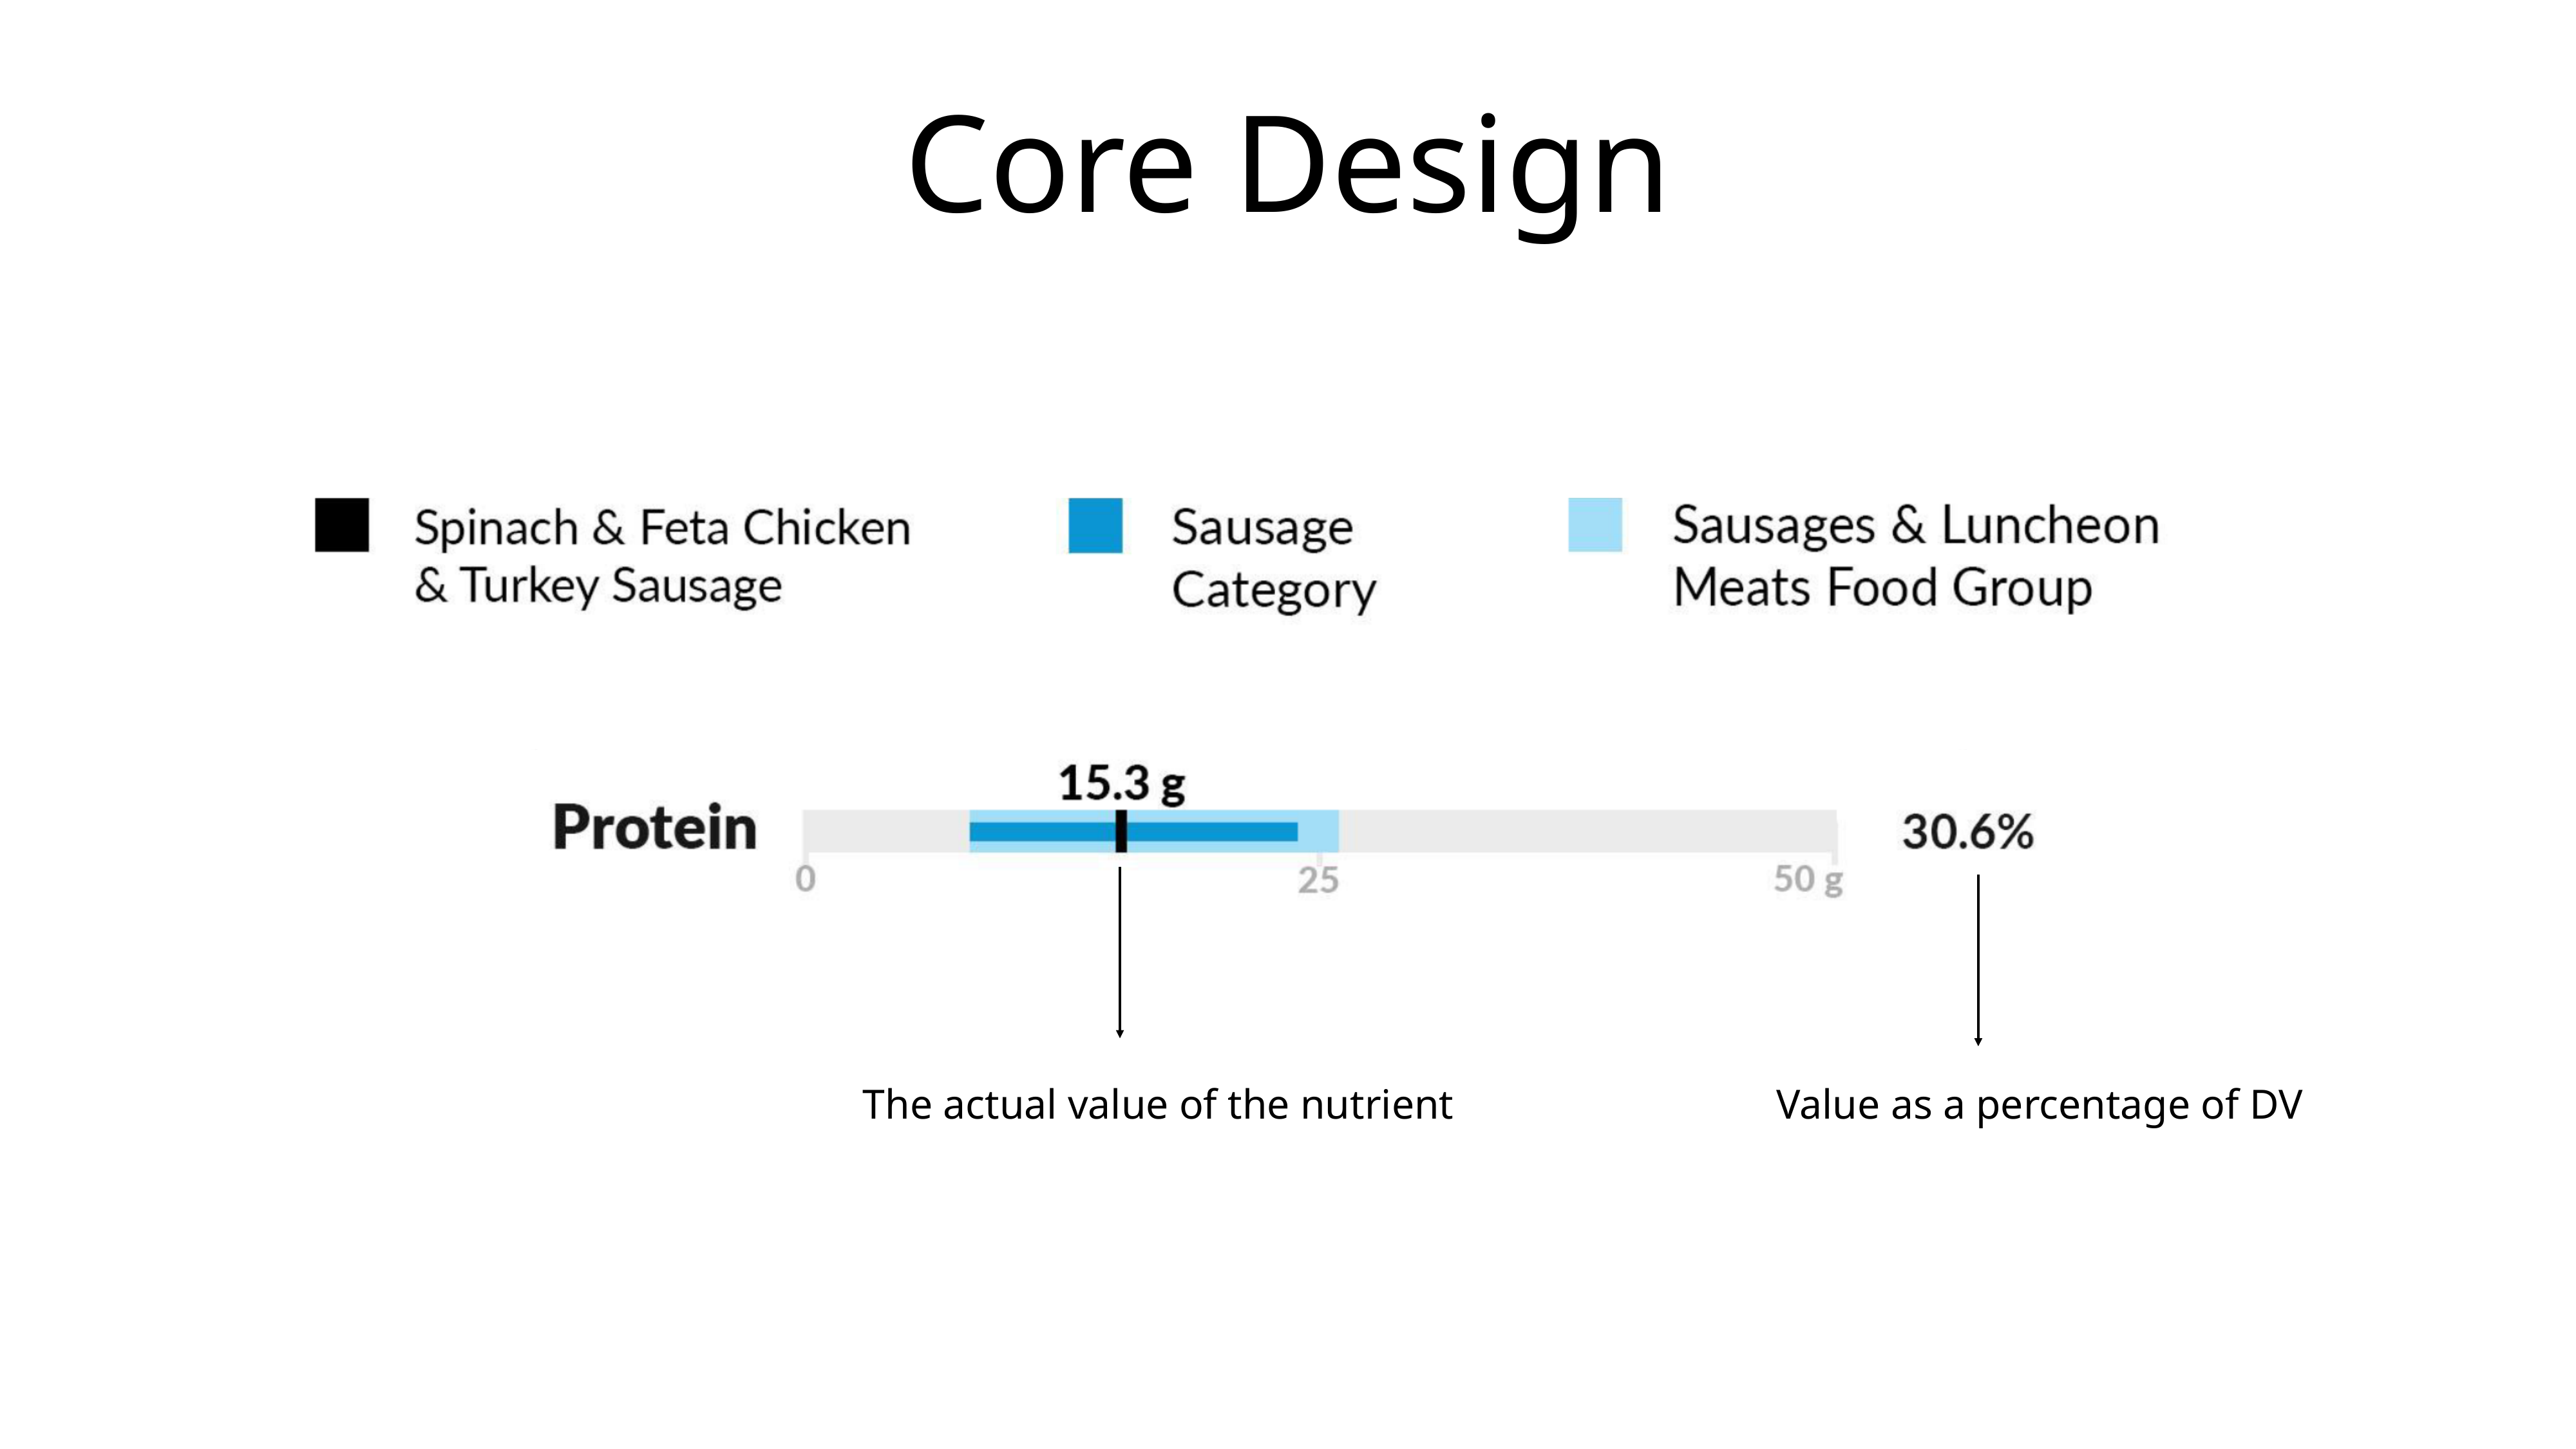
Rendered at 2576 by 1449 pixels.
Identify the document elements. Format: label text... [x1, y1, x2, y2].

picture [312, 498, 978, 636]
text_box Value as a percentage of DV [1401, 1074, 2576, 1132]
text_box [1055, 498, 1470, 634]
picture [1558, 498, 2177, 636]
text_box The actual value of the nutrient [515, 1074, 1401, 1132]
title Core Design [178, 37, 2398, 279]
picture [530, 749, 2045, 908]
